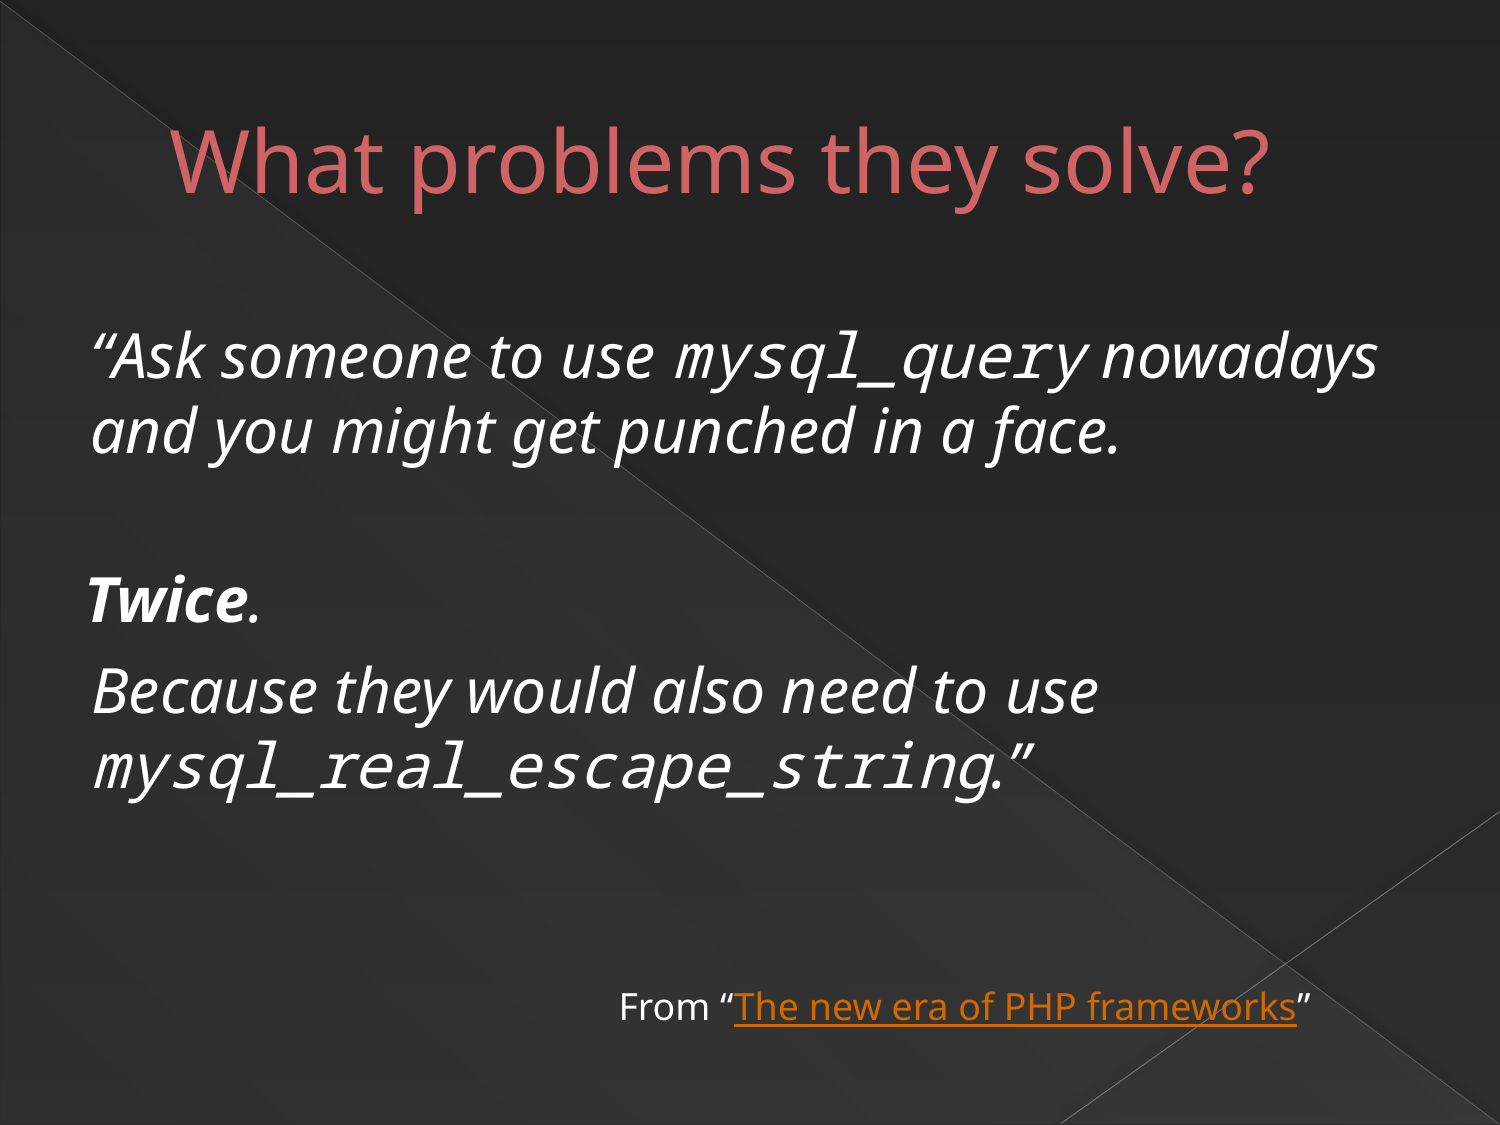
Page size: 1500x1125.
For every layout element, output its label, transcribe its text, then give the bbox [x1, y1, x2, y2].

text_box Twice. [53, 552, 1412, 643]
text_box Because they would also need to use mysql_real_escape_string.” [76, 643, 1447, 809]
list “Ask someone to use mysql_query nowadays and you might get punched in a face. [64, 308, 1415, 551]
title What problems they solve? [75, 43, 1425, 274]
text_box From “The new era of PHP frameworks” [603, 975, 1326, 1042]
